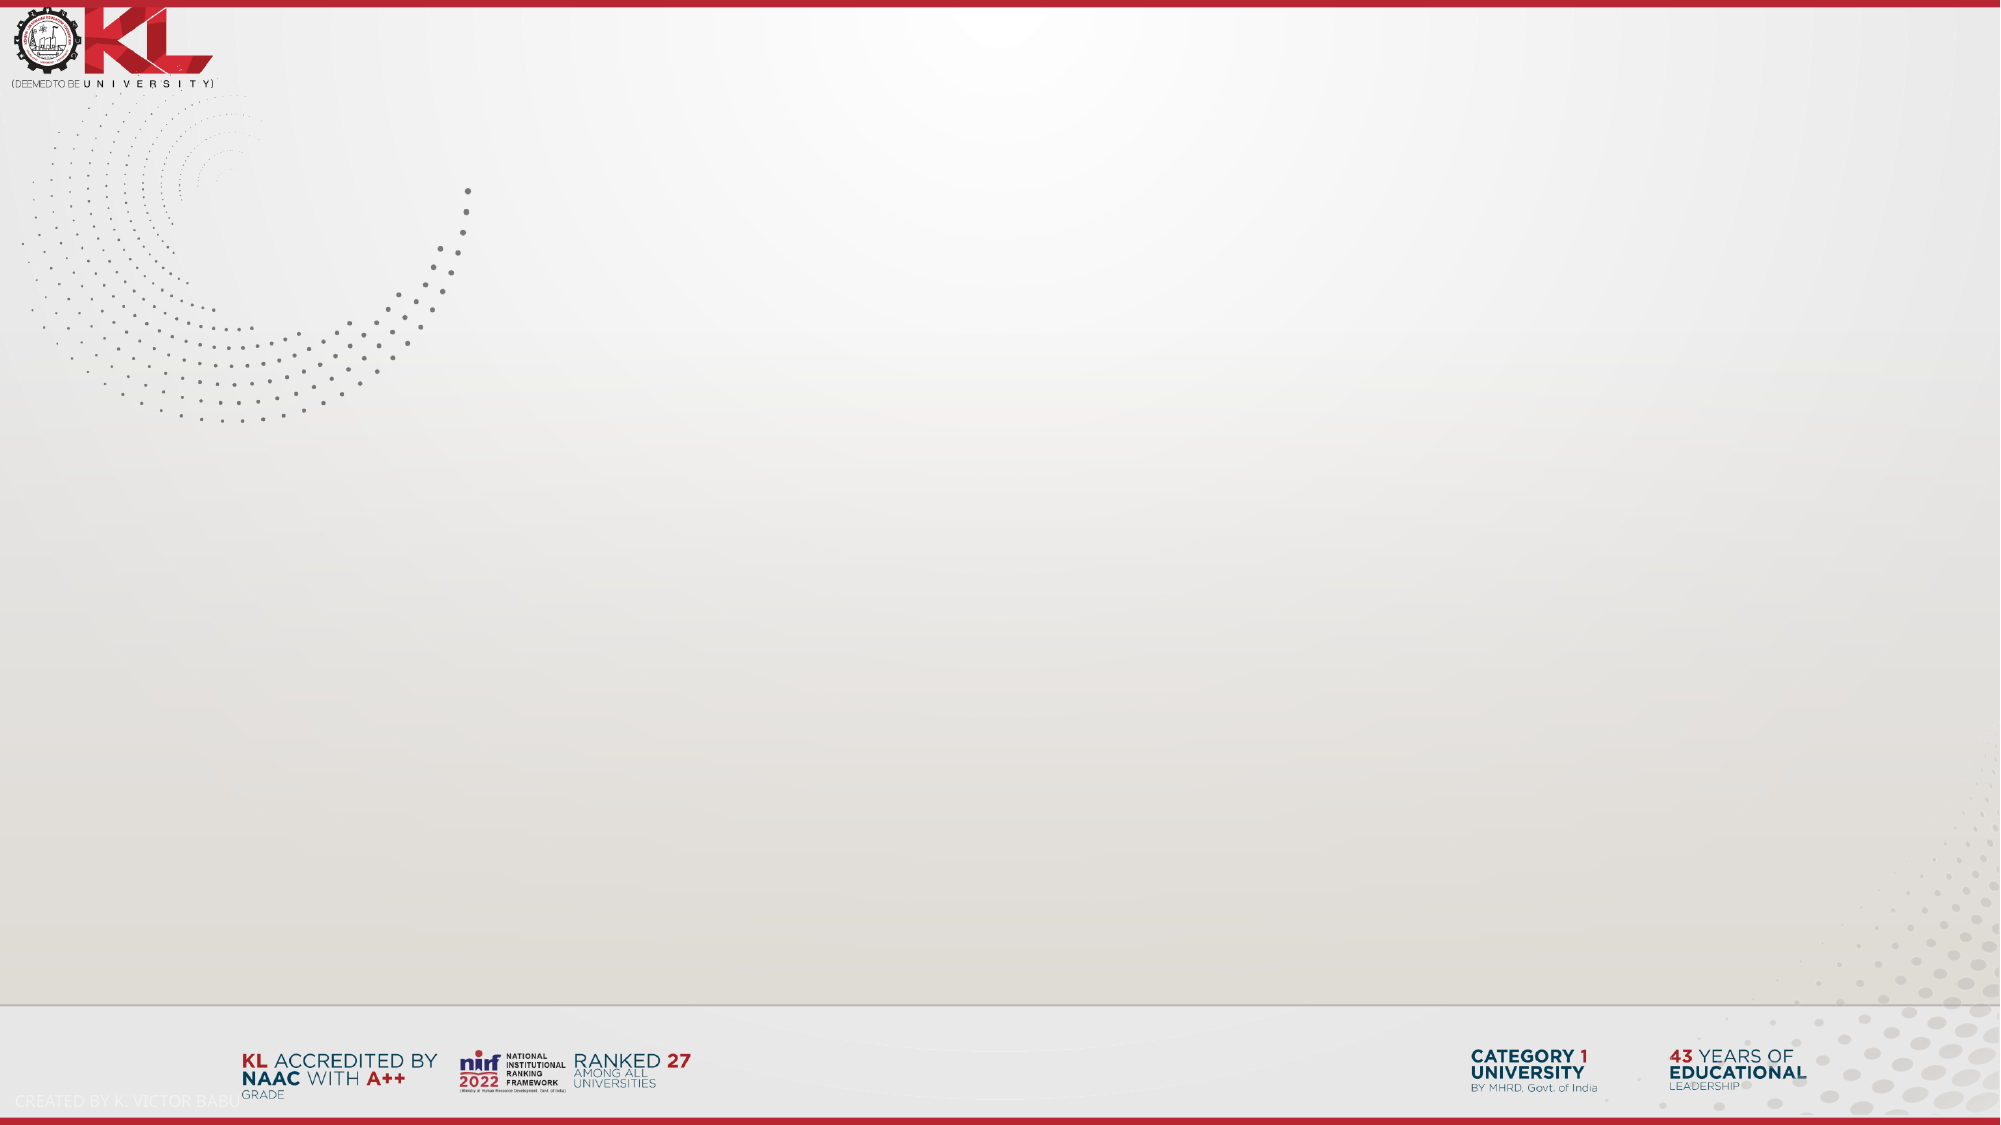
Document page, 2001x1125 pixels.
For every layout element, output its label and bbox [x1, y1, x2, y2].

picture [238, 1045, 716, 1103]
picture [0, 0, 897, 983]
